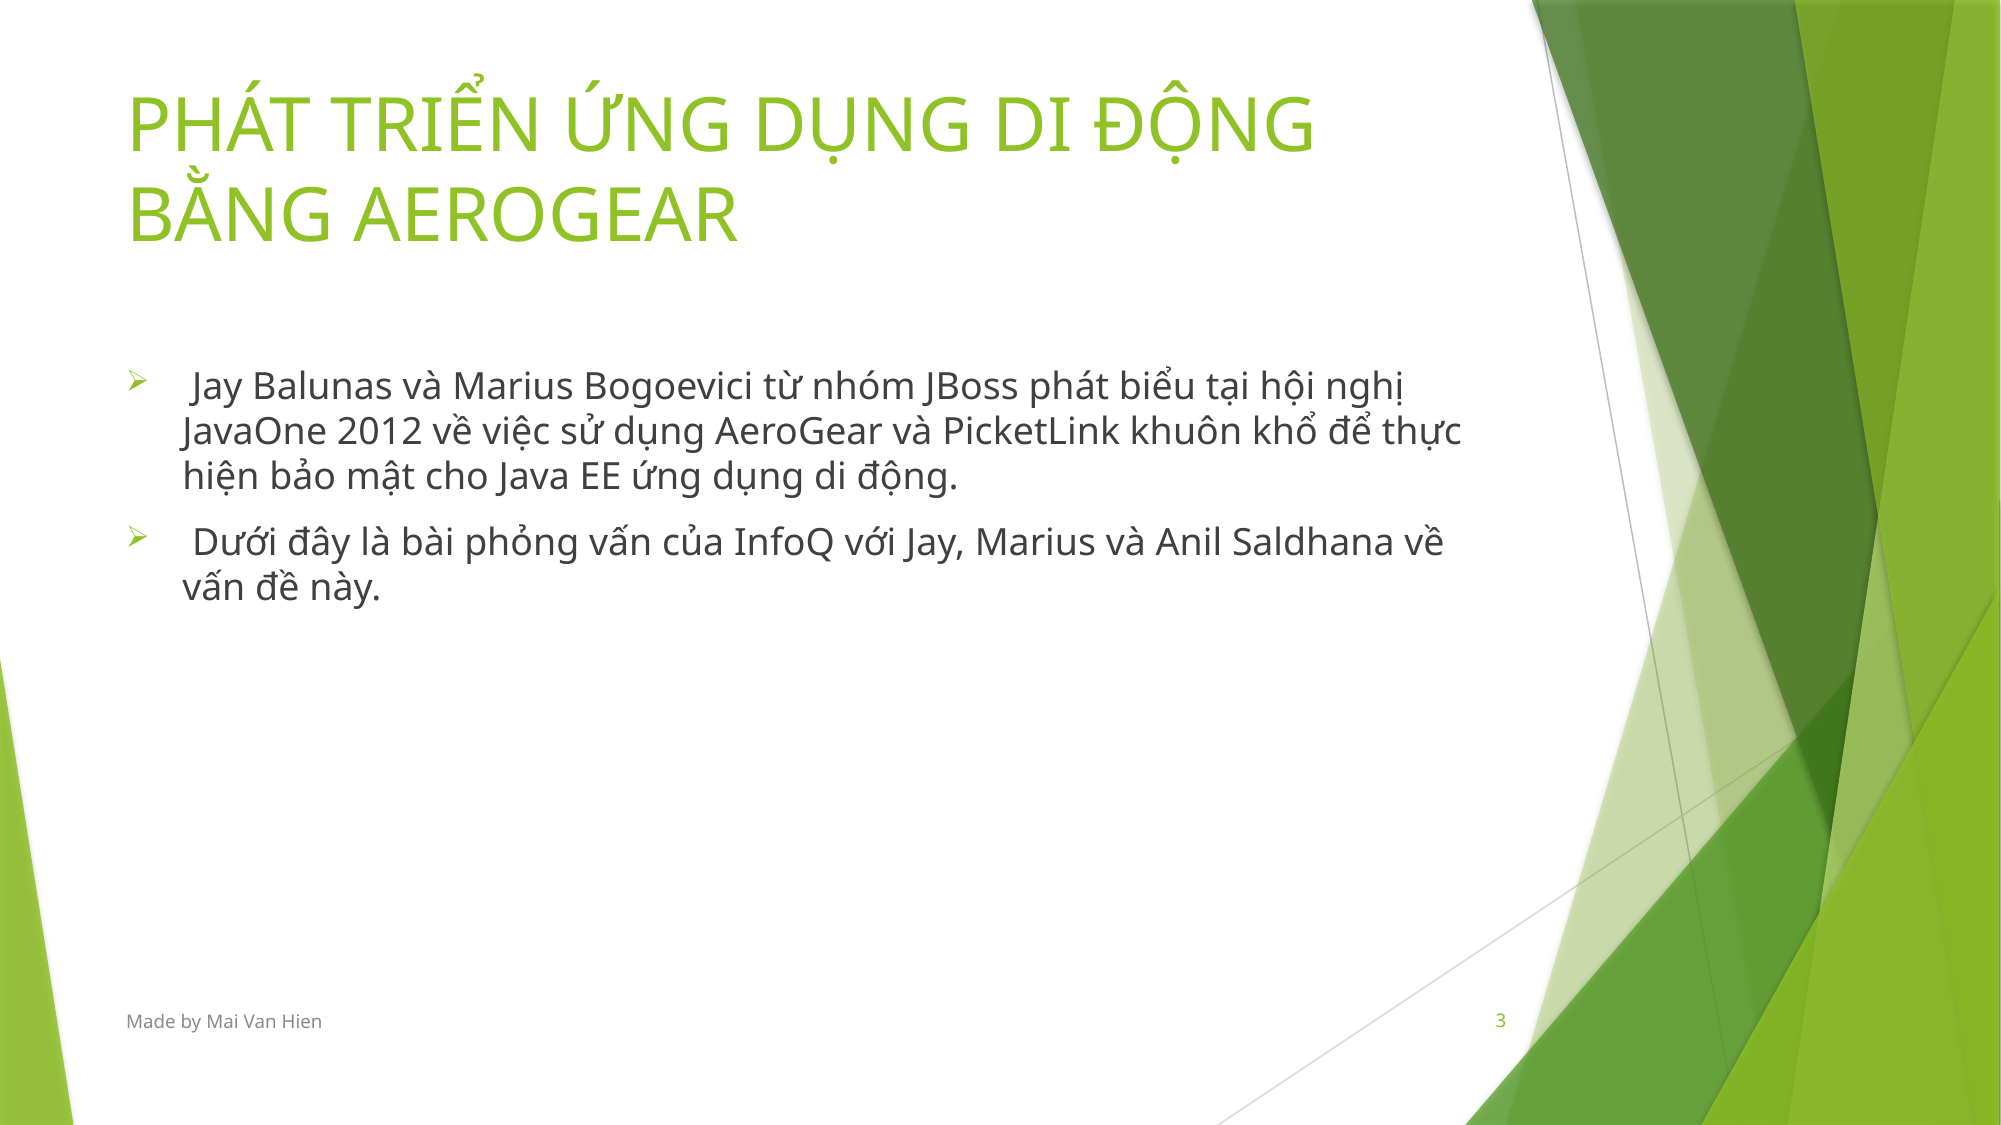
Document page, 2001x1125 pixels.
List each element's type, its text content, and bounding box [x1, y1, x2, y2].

list Jay Balunas và Marius Bogoevici từ nhóm JBoss phát biểu tại hội nghị JavaOne 2012 về việc sử dụng AeroGear và PicketLink khuôn khổ để thực hiện bảo mật cho Java EE ứng dụng di động. Dưới đây là bài phỏng vấn của InfoQ với Jay, Marius và Anil Saldhana về vấn đề này. [111, 354, 1522, 992]
title PHÁT TRIỂN ỨNG DỤNG DI ĐỘNG BẰNG AEROGEAR [111, 69, 1522, 286]
slide_number 3 [1409, 991, 1522, 1051]
footer Made by Mai Van Hien [111, 991, 1145, 1051]
